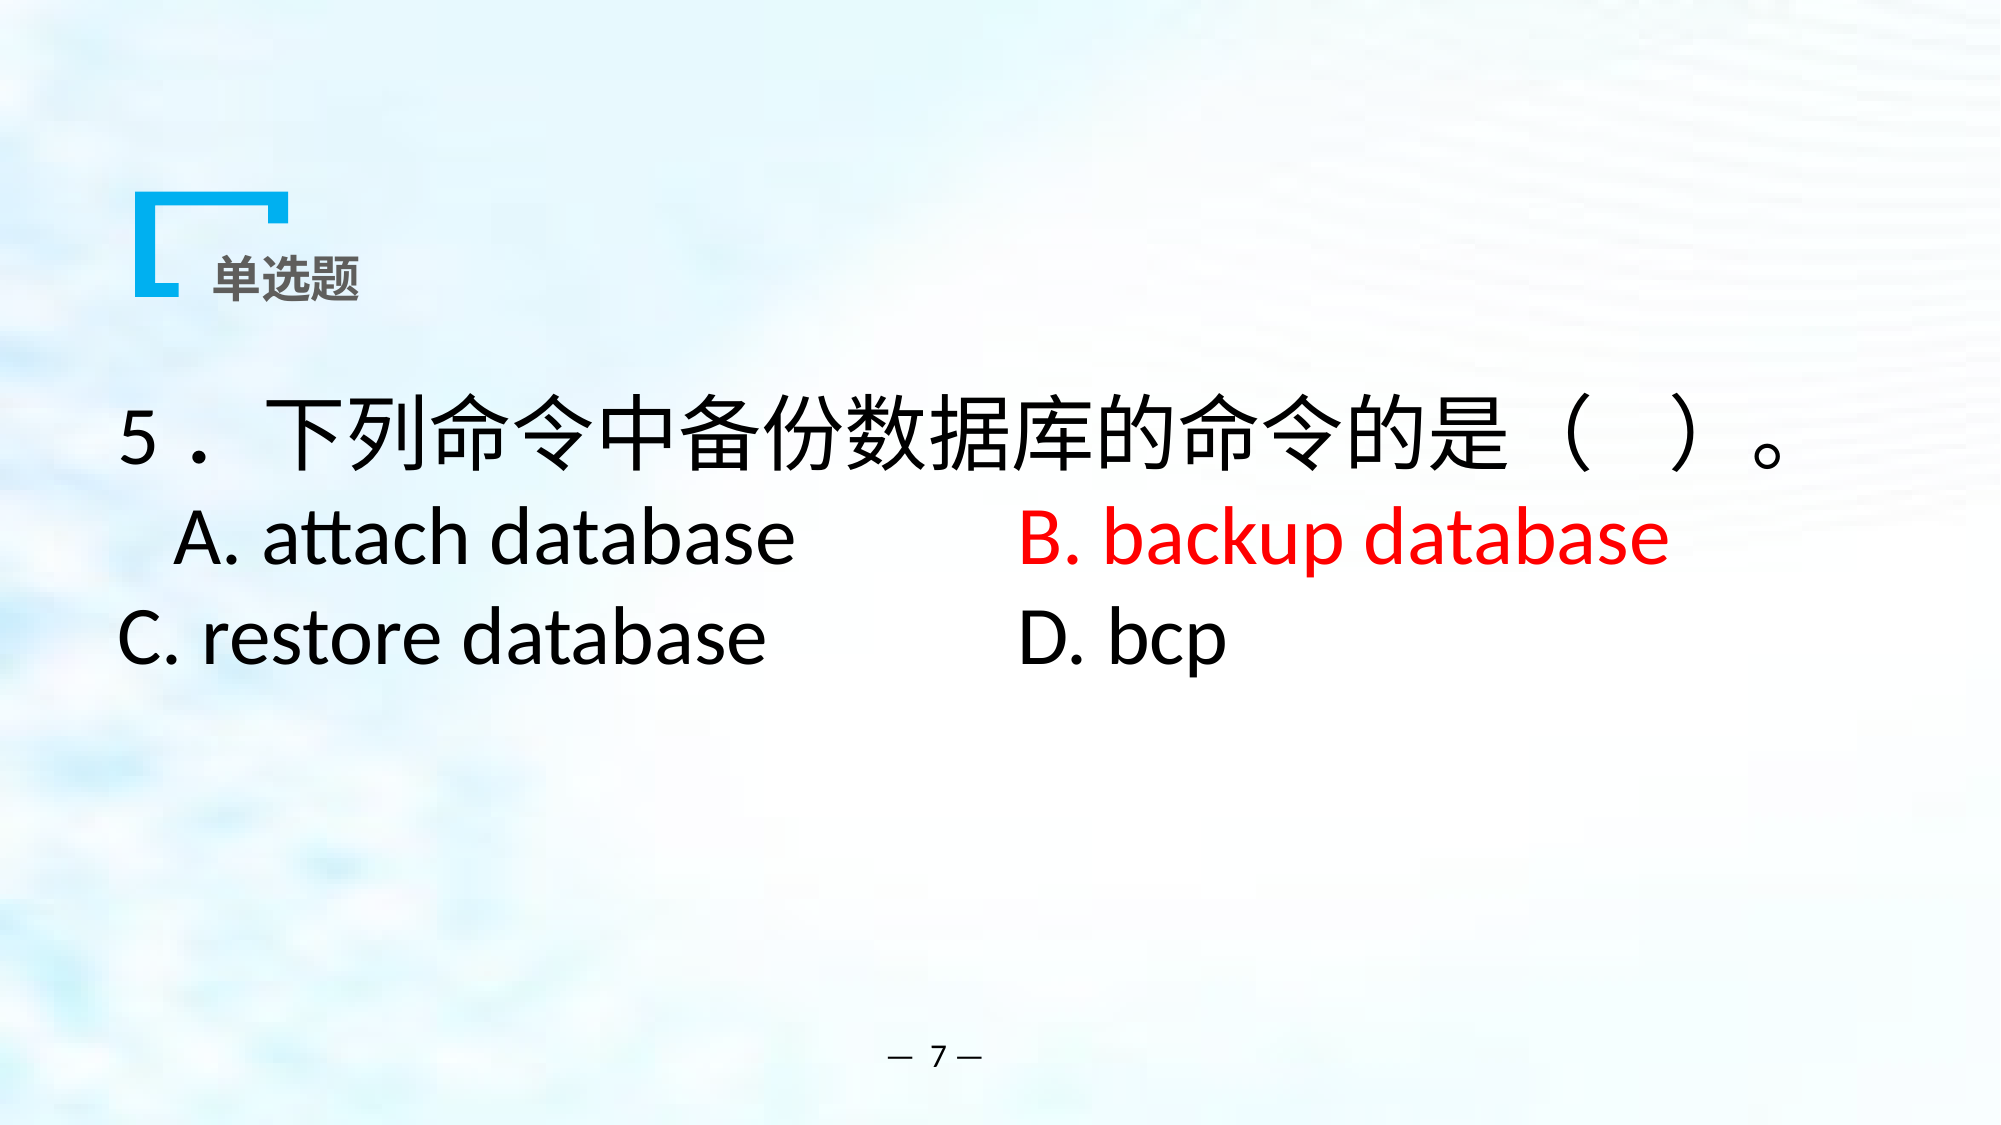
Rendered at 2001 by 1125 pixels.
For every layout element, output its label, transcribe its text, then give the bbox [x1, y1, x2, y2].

text_box 5．下列命令中备份数据库的命令的是（ ）。 A. attach database B. backup database C. restore database D. bcp [102, 373, 1791, 689]
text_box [134, 191, 1270, 317]
